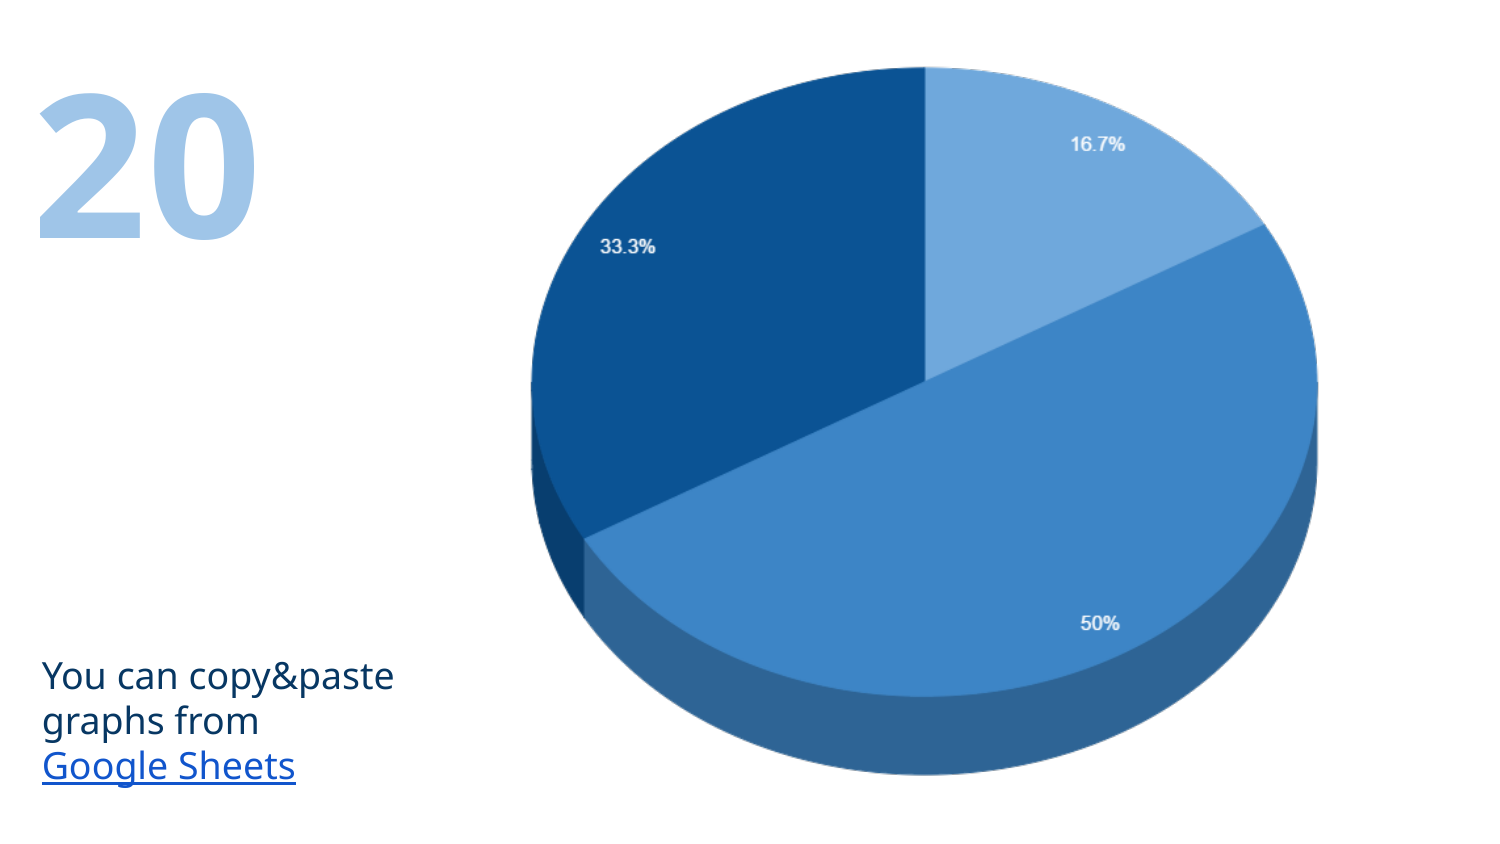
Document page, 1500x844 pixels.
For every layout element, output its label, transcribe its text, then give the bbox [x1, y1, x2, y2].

list You can copy&paste graphs from Google Sheets [26, 722, 412, 808]
picture [450, 29, 1397, 815]
slide_number ‹#› [17, 23, 315, 230]
